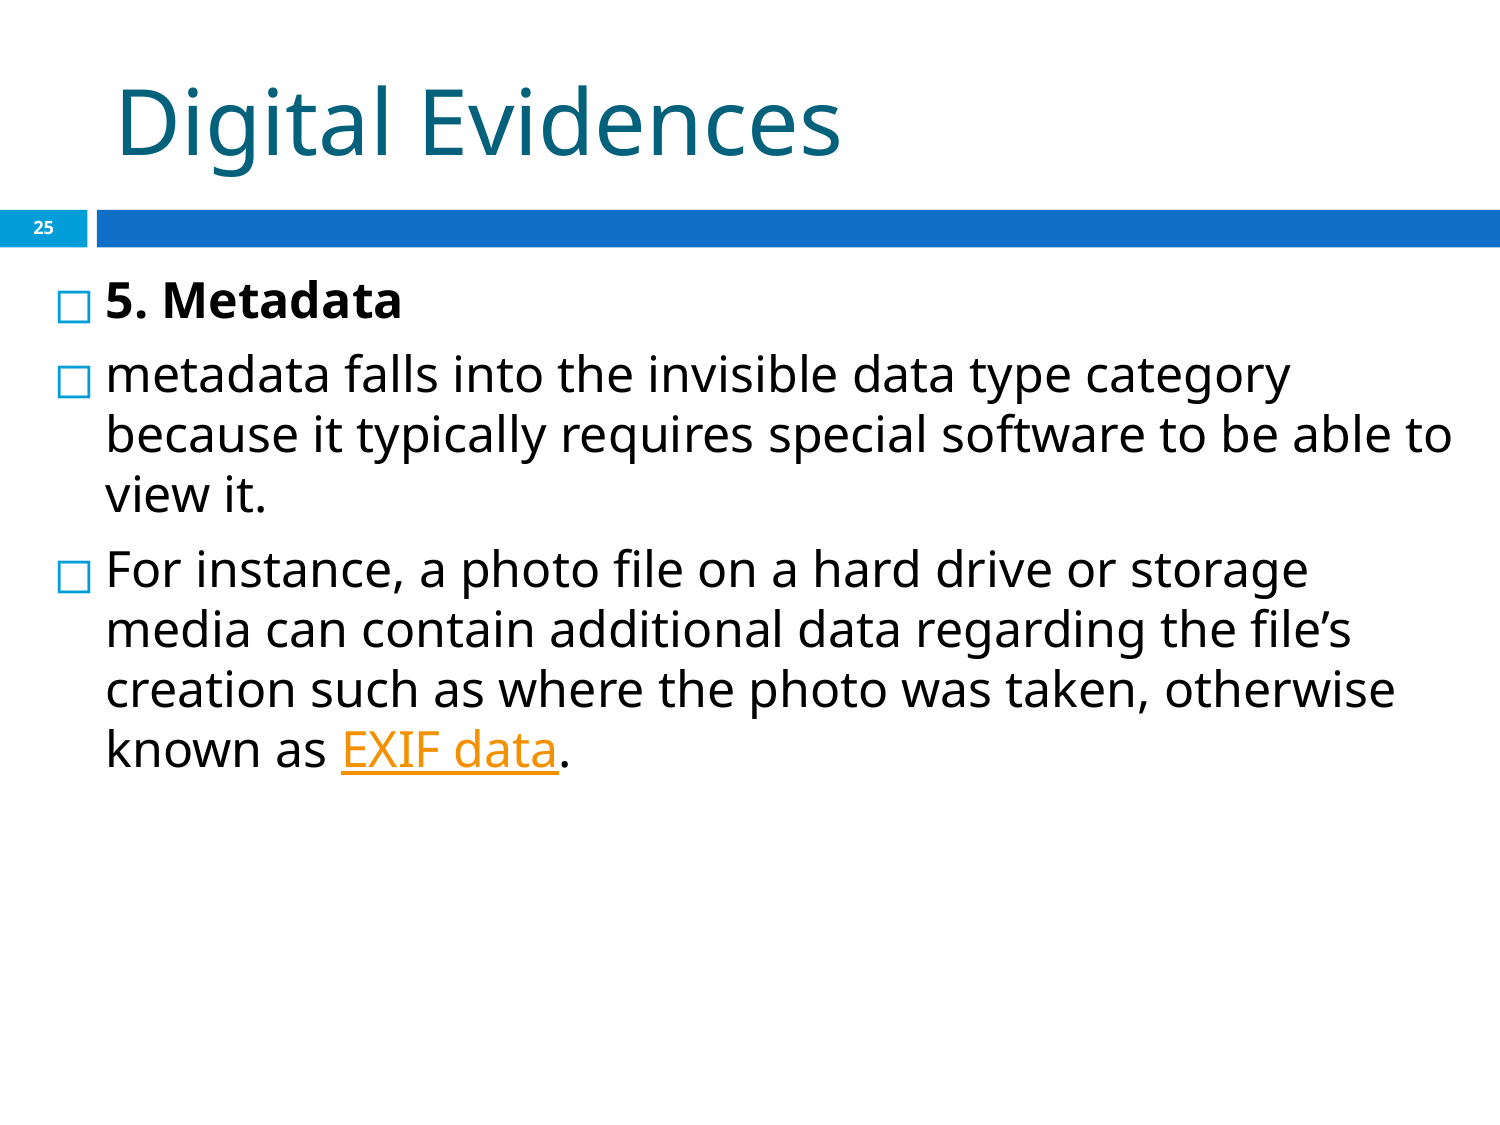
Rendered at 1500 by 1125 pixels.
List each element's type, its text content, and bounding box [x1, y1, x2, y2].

slide_number ‹#› [0, 208, 88, 249]
list 5. Metadata metadata falls into the invisible data type category because it typically requires special software to be able to view it. For instance, a photo file on a hard drive or storage media can contain additional data regarding the file’s creation such as where the photo was taken, otherwise known as EXIF data. [38, 260, 1479, 1105]
title Digital Evidences [99, 37, 1438, 200]
